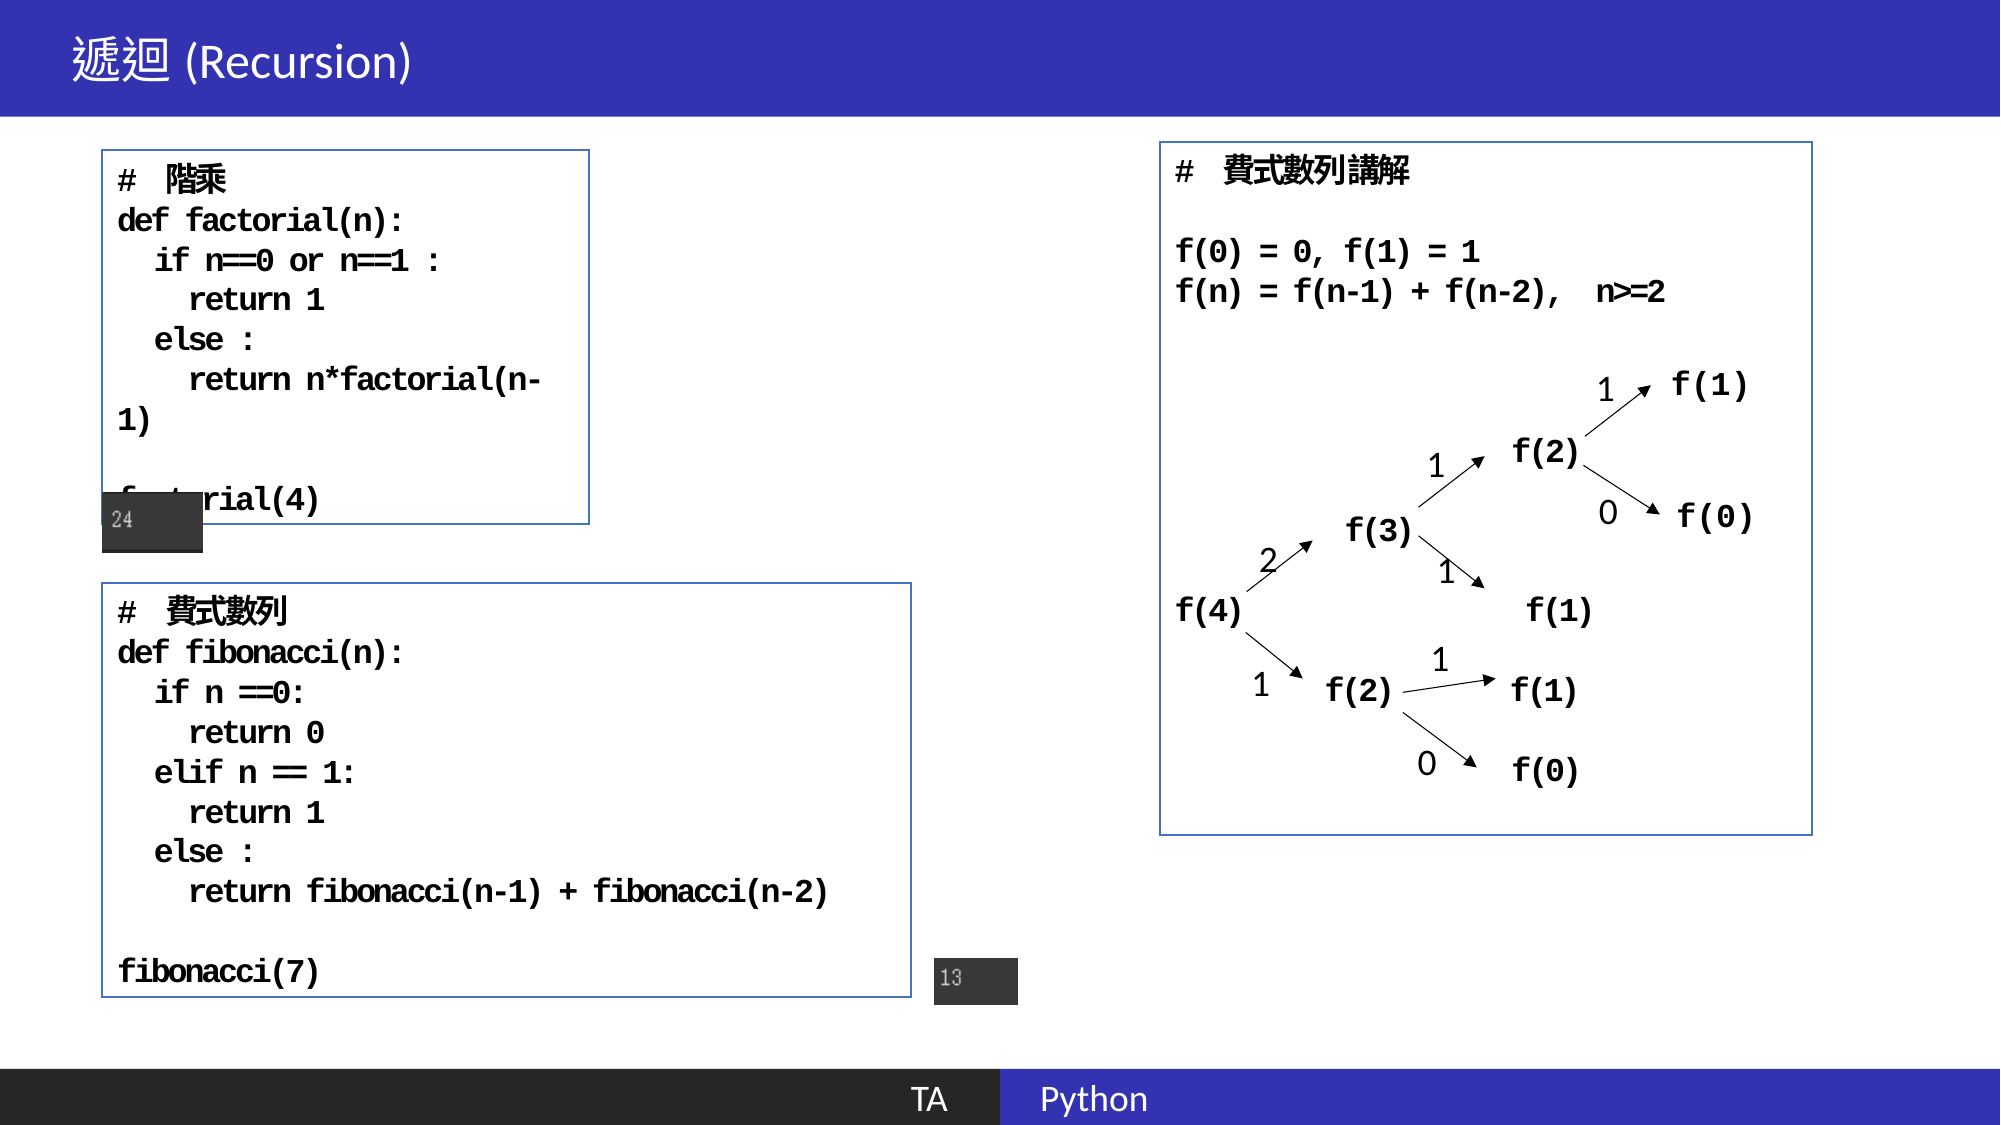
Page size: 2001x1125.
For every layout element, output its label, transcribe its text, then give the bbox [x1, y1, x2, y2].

text_box 遞迴(Recursion) [0, 0, 2000, 118]
text_box TA [0, 1068, 1001, 1125]
text_box # 費式數列 def fibonacci(n): if n ==0: return 0 elif n == 1: return 1 else : return fibonacci(n-1) + fibonacci(n-2) fibonacci(7) [101, 582, 912, 998]
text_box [1159, 141, 1812, 844]
text_box # 階乘 def factorial(n): if n==0 or n==1 : return 1 else : return n*factorial(n-1) factorial(4) [101, 149, 590, 525]
text_box Python [1001, 1068, 2000, 1125]
picture [102, 492, 203, 553]
picture [934, 958, 1018, 1005]
